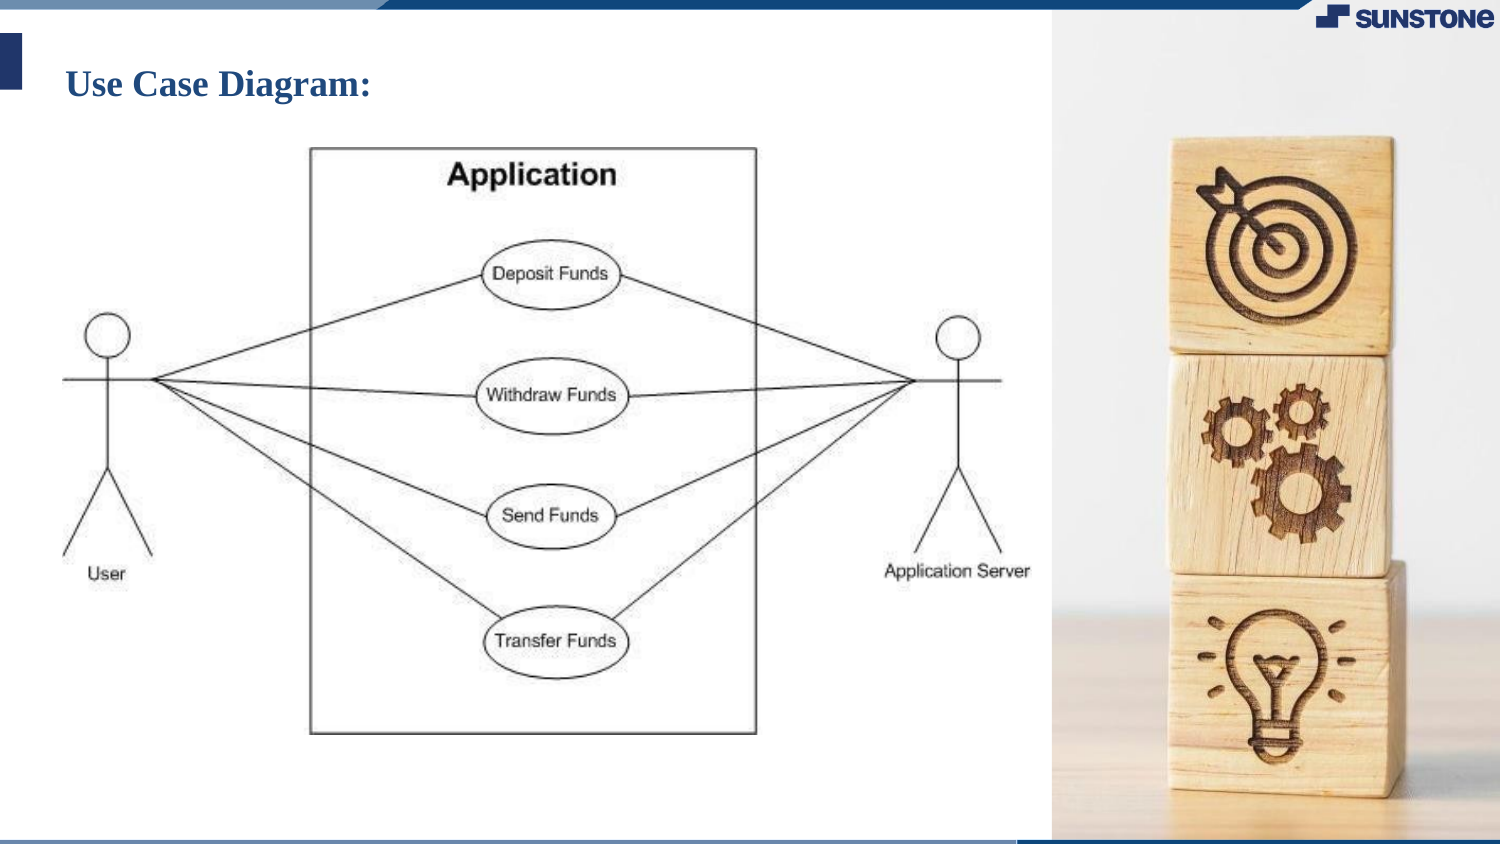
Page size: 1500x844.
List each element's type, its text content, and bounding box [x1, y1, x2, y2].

text_box Use Case Diagram: [62, 56, 397, 104]
picture [0, 0, 1500, 844]
